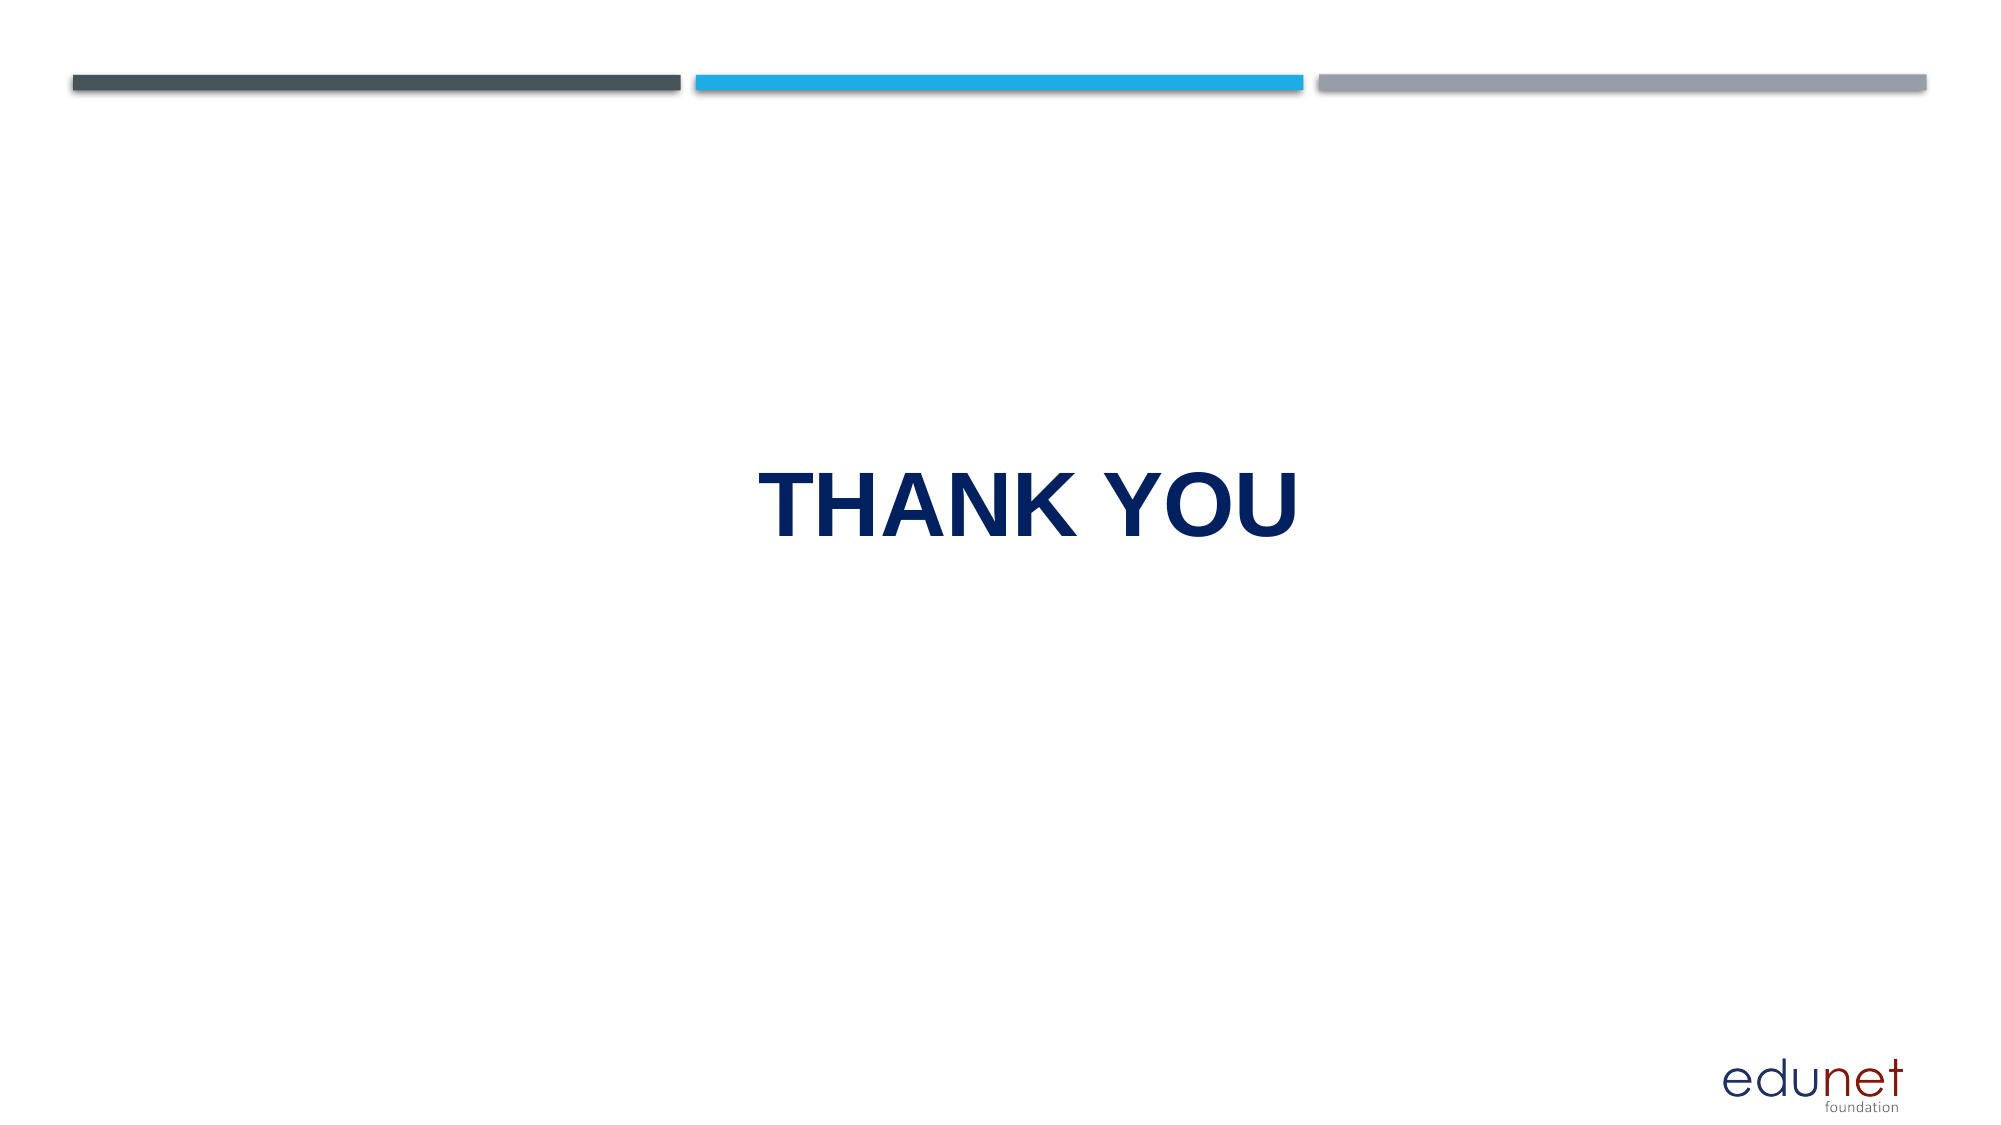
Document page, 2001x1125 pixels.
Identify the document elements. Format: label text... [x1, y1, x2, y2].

title THANK YOU [267, 345, 1793, 563]
picture [1719, 1056, 1905, 1116]
